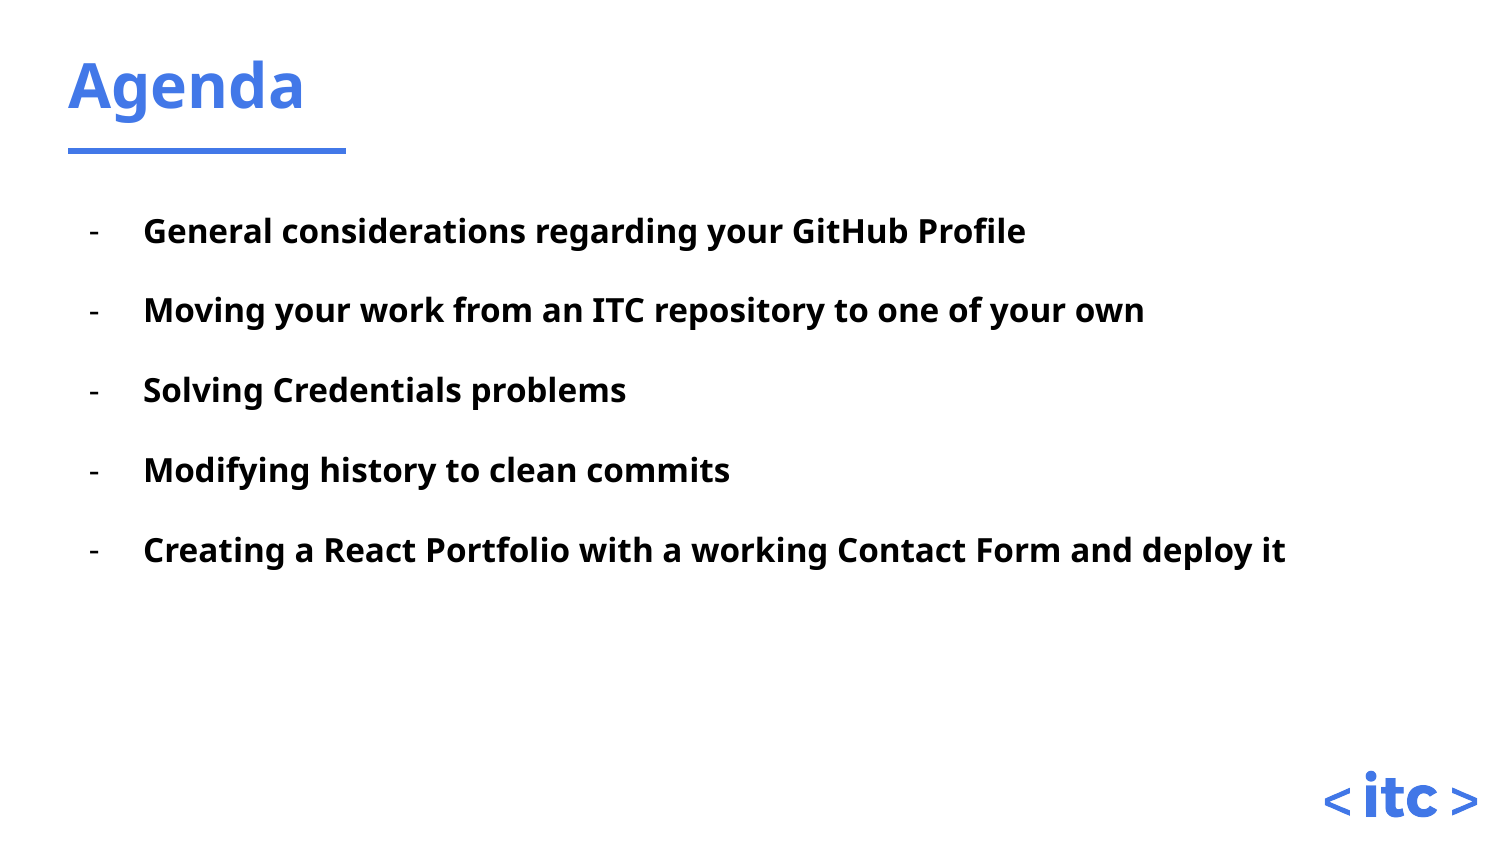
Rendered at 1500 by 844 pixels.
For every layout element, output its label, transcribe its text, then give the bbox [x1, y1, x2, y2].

picture [1316, 759, 1485, 828]
text_box Agenda [68, 39, 1318, 136]
text_box General considerations regarding your GitHub Profile Moving your work from an ITC repository to one of your own Solving Credentials problems Modifying history to clean commits Creating a React Portfolio with a working Contact Form and deploy it [68, 154, 1470, 783]
